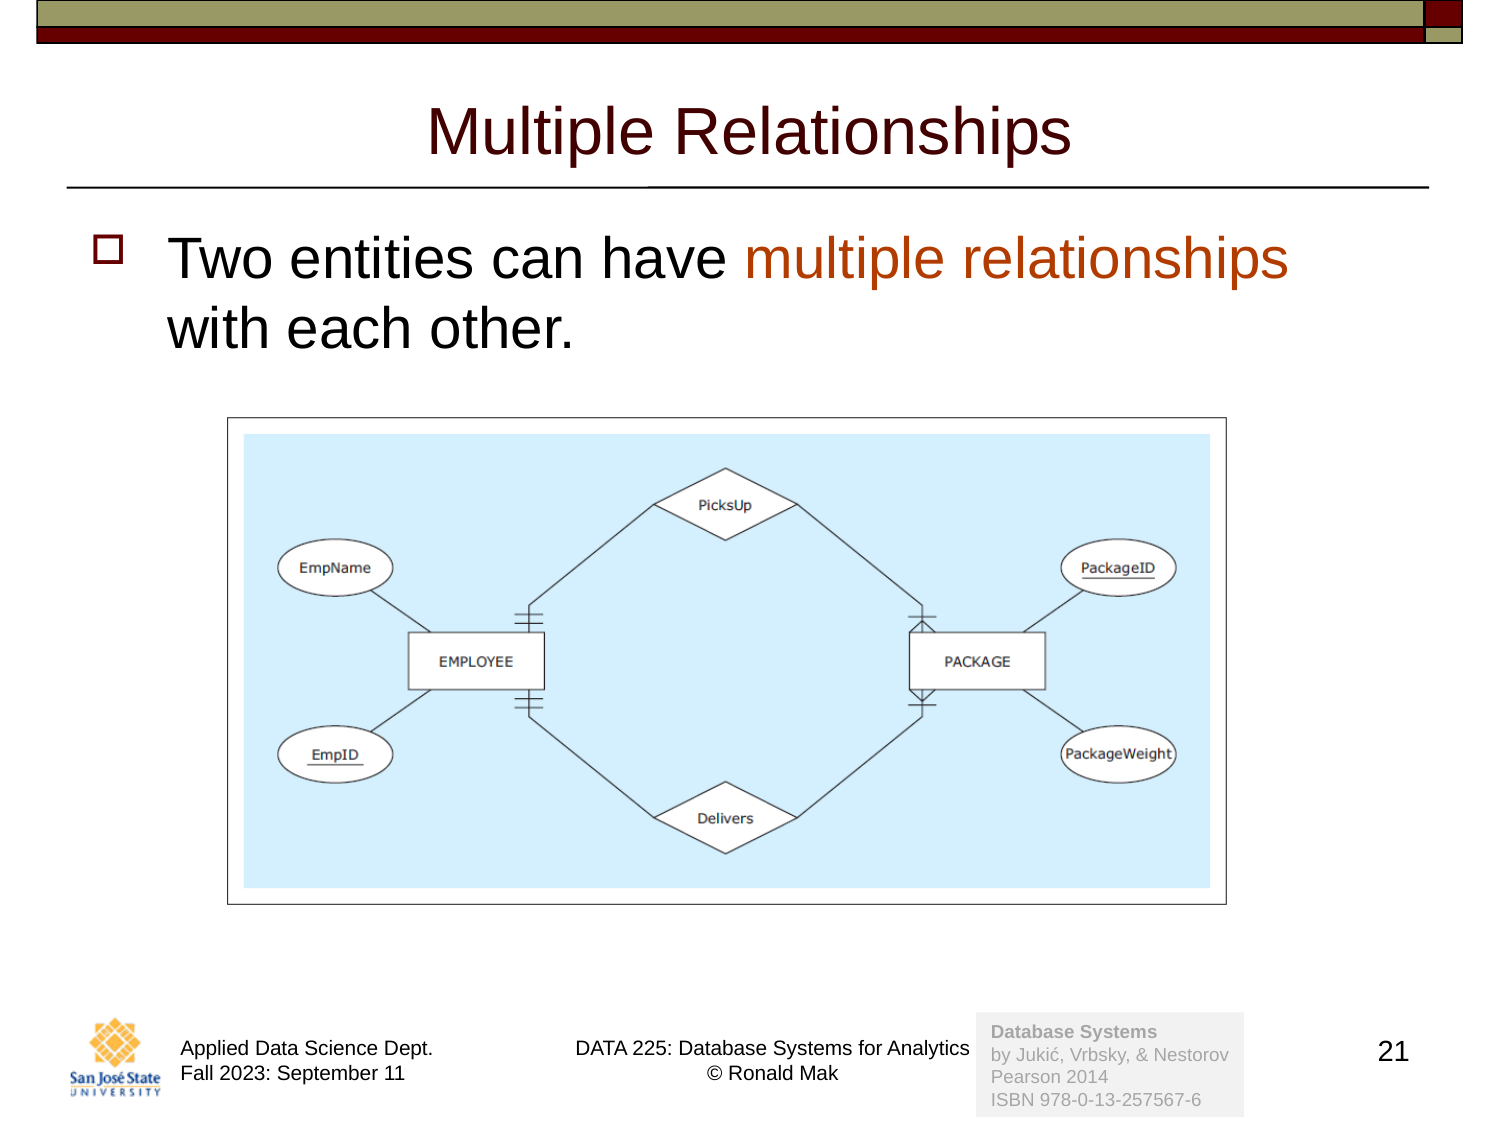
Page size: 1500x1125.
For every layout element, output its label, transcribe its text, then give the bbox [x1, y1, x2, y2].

picture [224, 412, 1231, 908]
slide_number 21 [1244, 1025, 1425, 1100]
text_box Database Systems by Jukić, Vrbsky, & Nestorov Pearson 2014 ISBN 978-0-13-257567-6 [976, 1012, 1244, 1118]
picture [60, 1012, 166, 1112]
title Multiple Relationships [75, 67, 1425, 175]
list Two entities can have multiple relationships with each other. [75, 212, 1425, 383]
